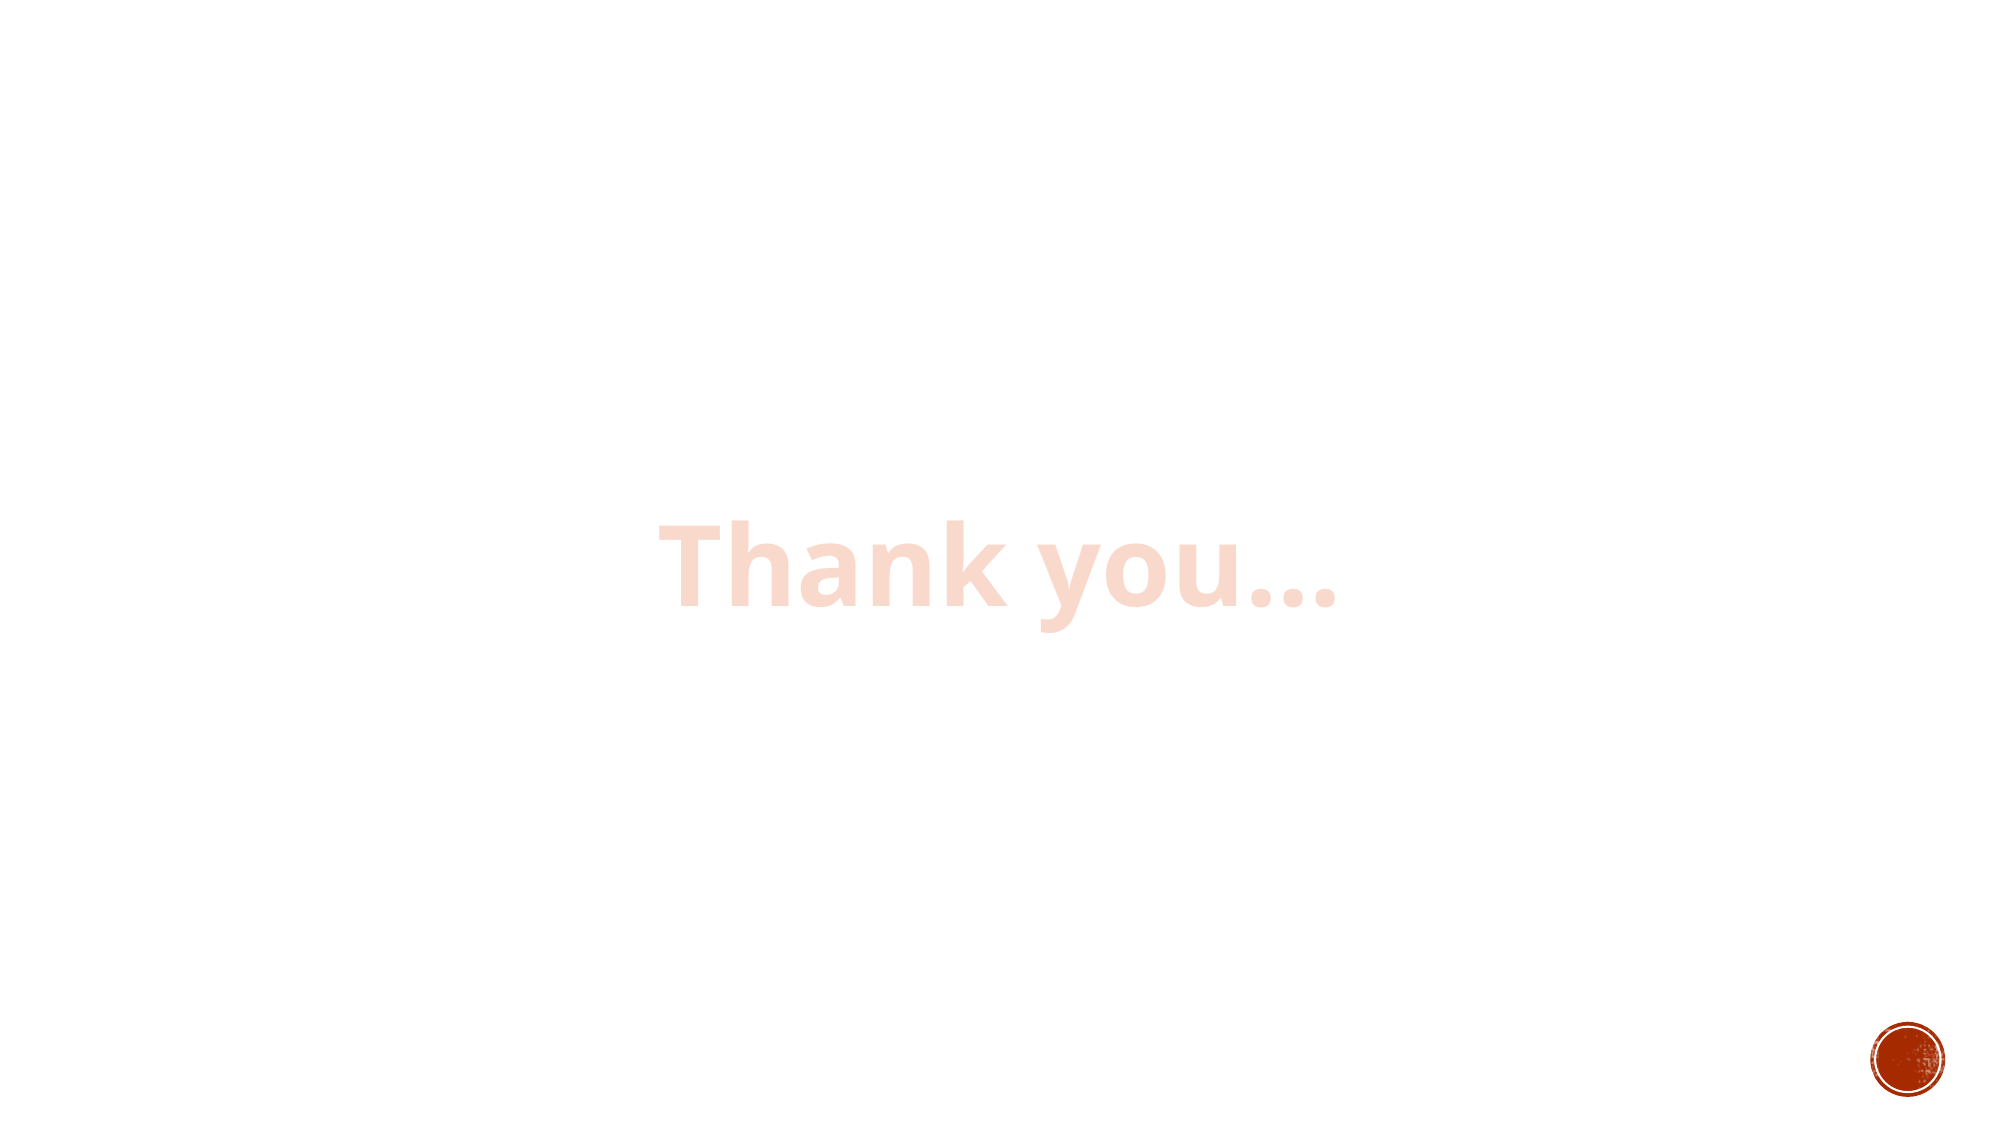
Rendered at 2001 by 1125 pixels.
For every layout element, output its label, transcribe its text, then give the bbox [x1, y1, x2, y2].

text_box Thank you… [642, 486, 1358, 637]
